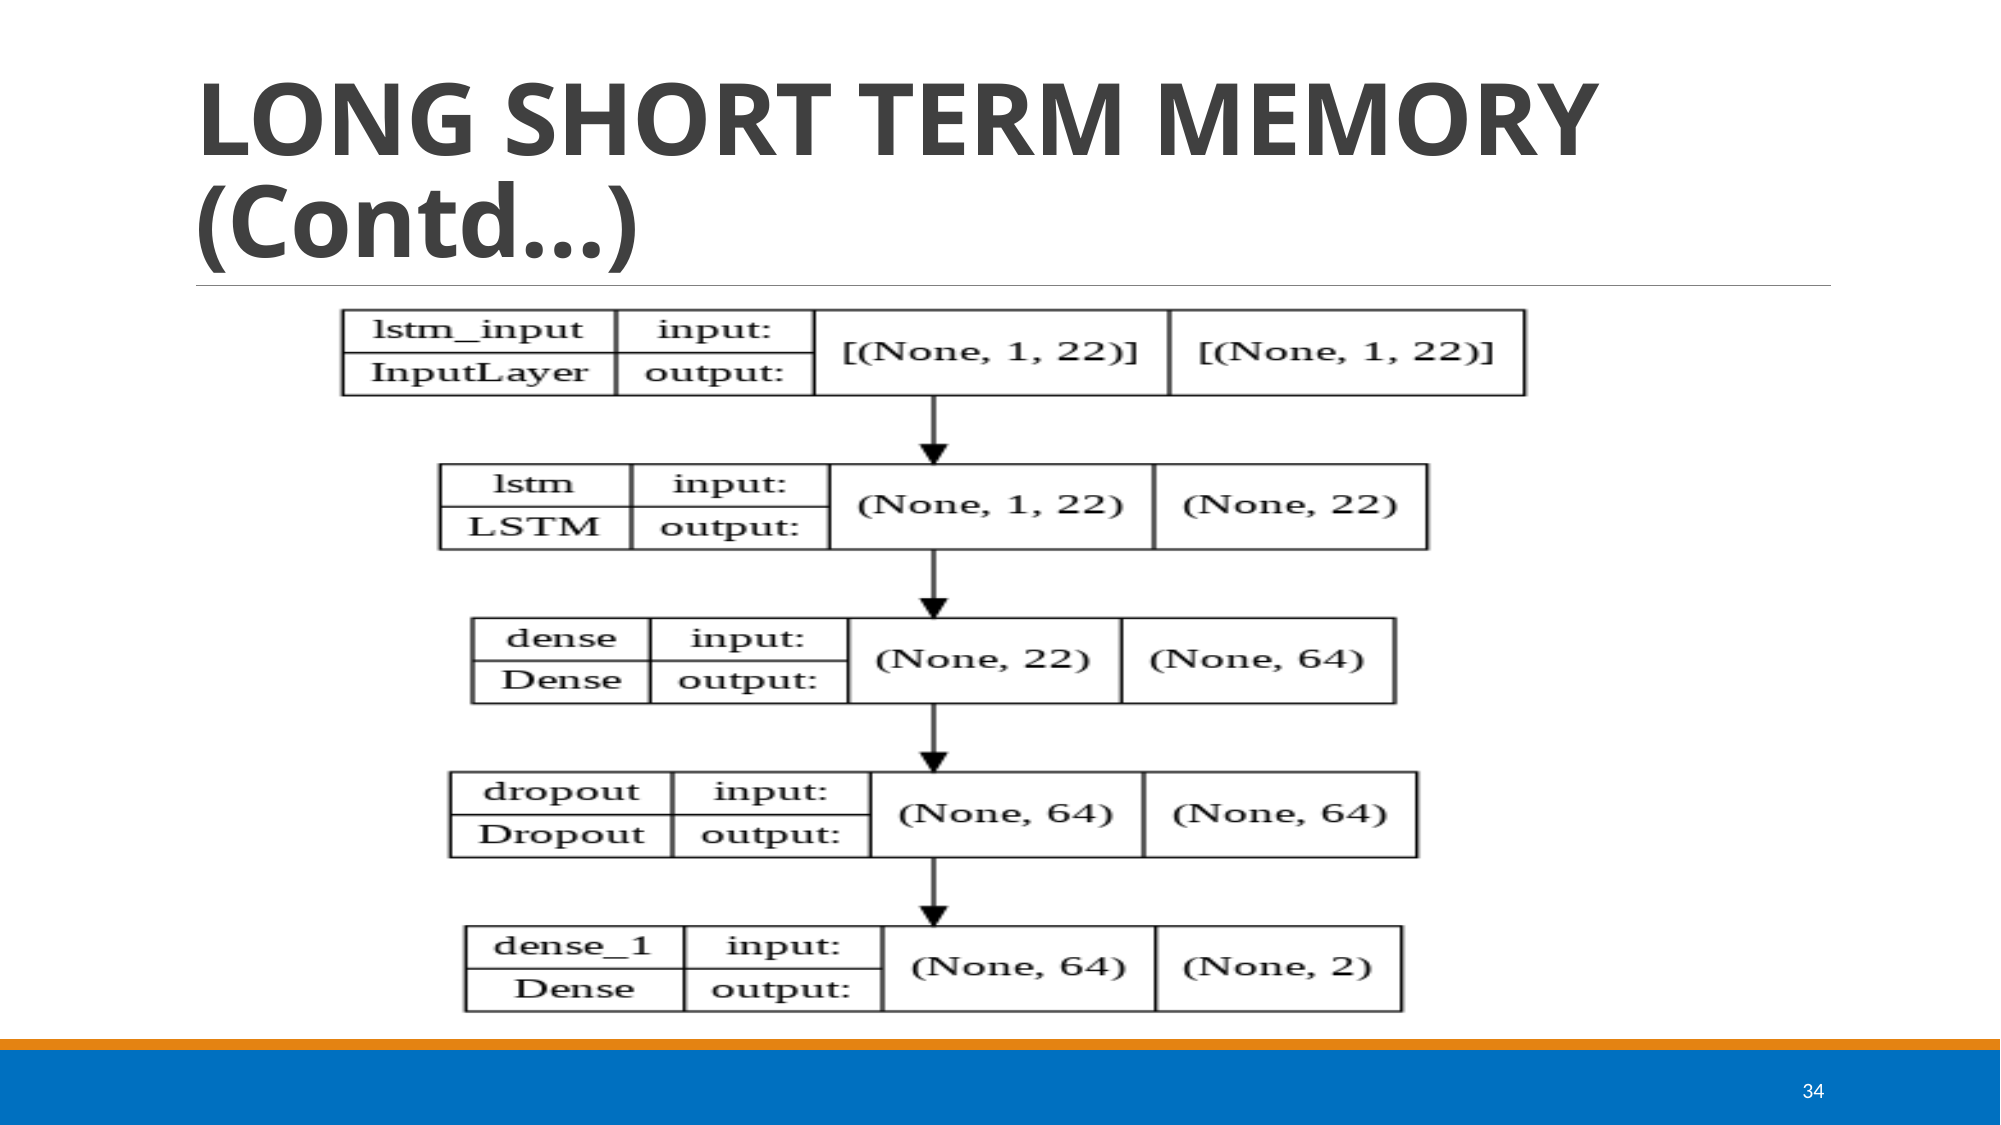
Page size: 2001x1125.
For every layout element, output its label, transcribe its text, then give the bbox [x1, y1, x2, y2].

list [329, 302, 1539, 1021]
slide_number 34 [1624, 1059, 1840, 1120]
title LONG SHORT TERM MEMORY (Contd…) [180, 47, 1830, 285]
